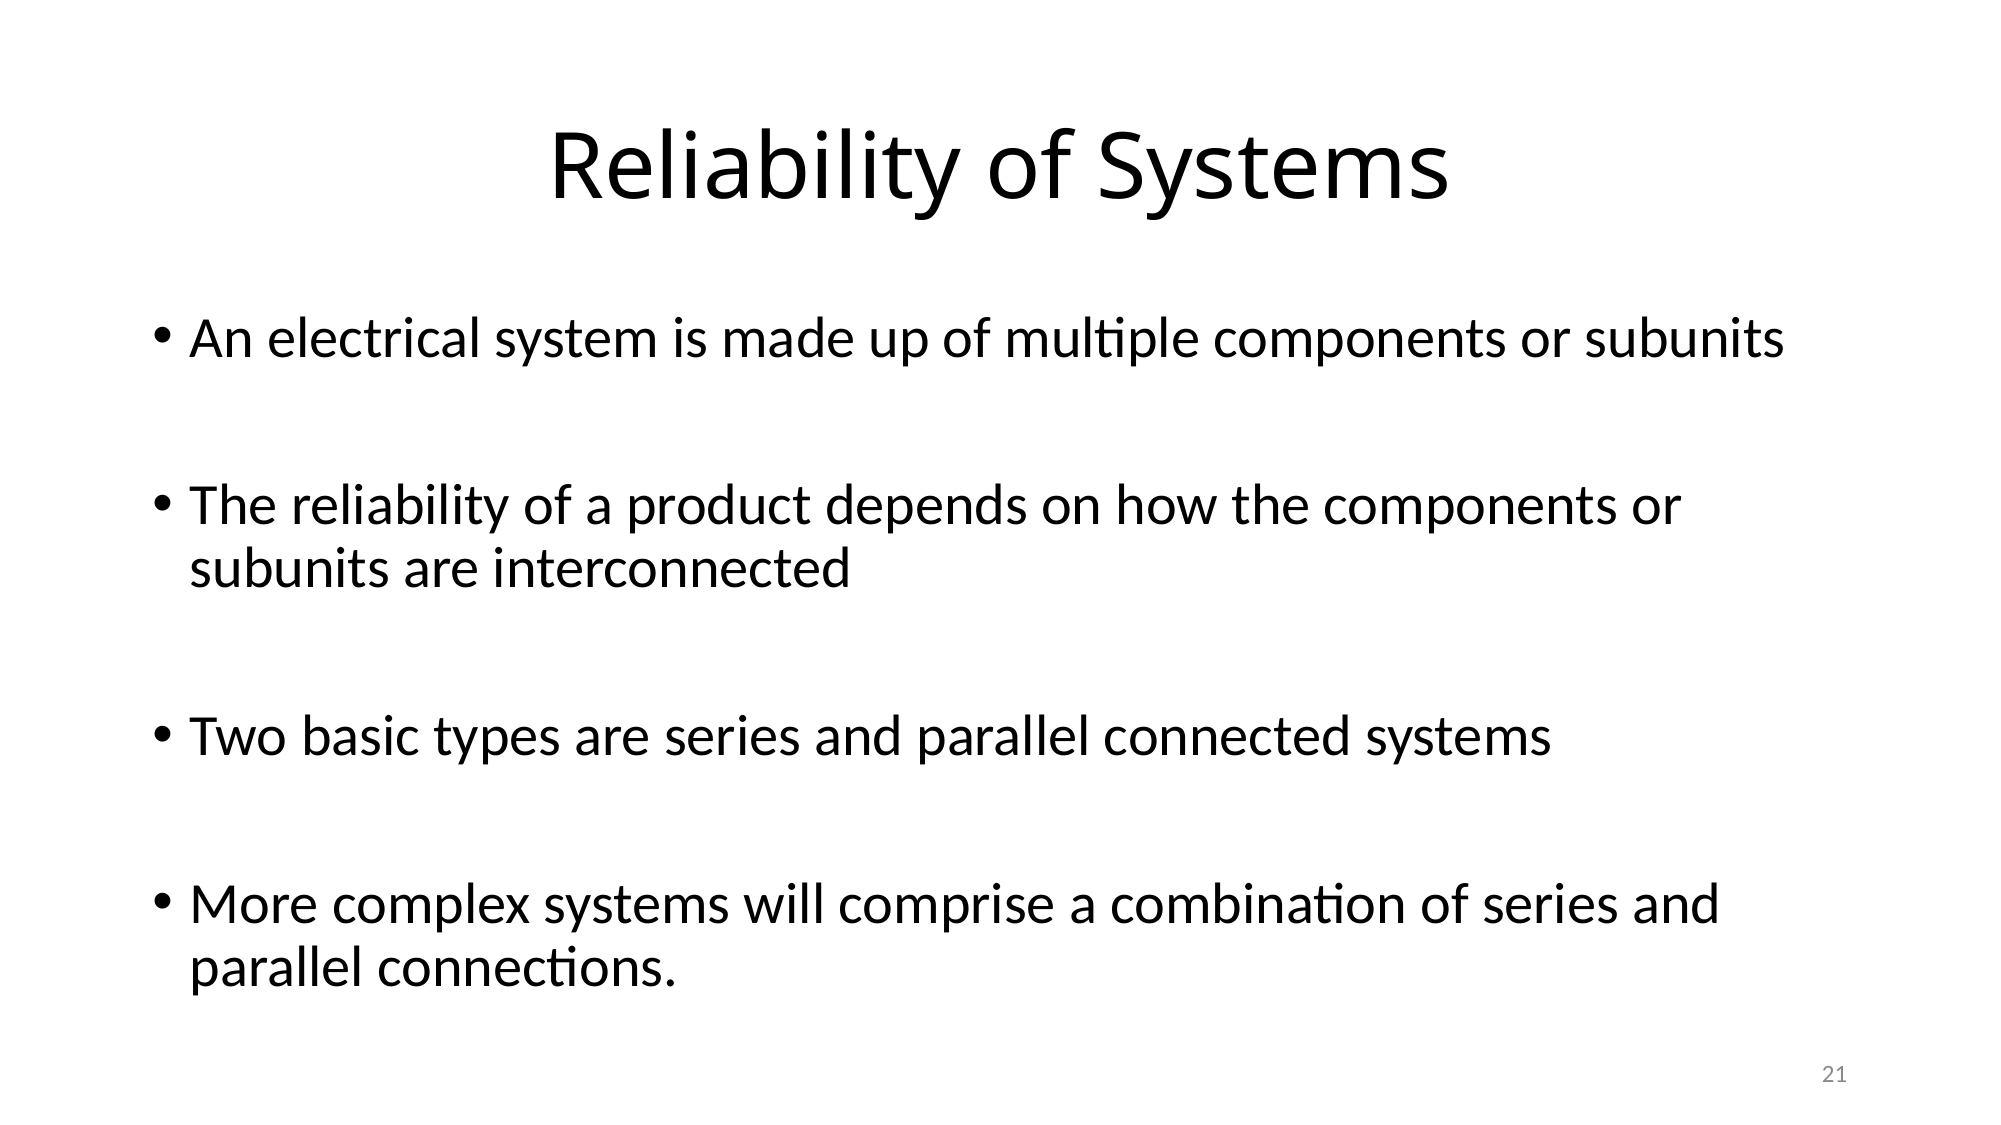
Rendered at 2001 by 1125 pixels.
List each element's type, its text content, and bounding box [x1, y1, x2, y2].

list An electrical system is made up of multiple components or subunits The reliability of a product depends on how the components or subunits are interconnected Two basic types are series and parallel connected systems More complex systems will comprise a combination of series and parallel connections. [137, 299, 1863, 1014]
slide_number 21 [1412, 1042, 1863, 1103]
title Reliability of Systems [137, 59, 1863, 278]
